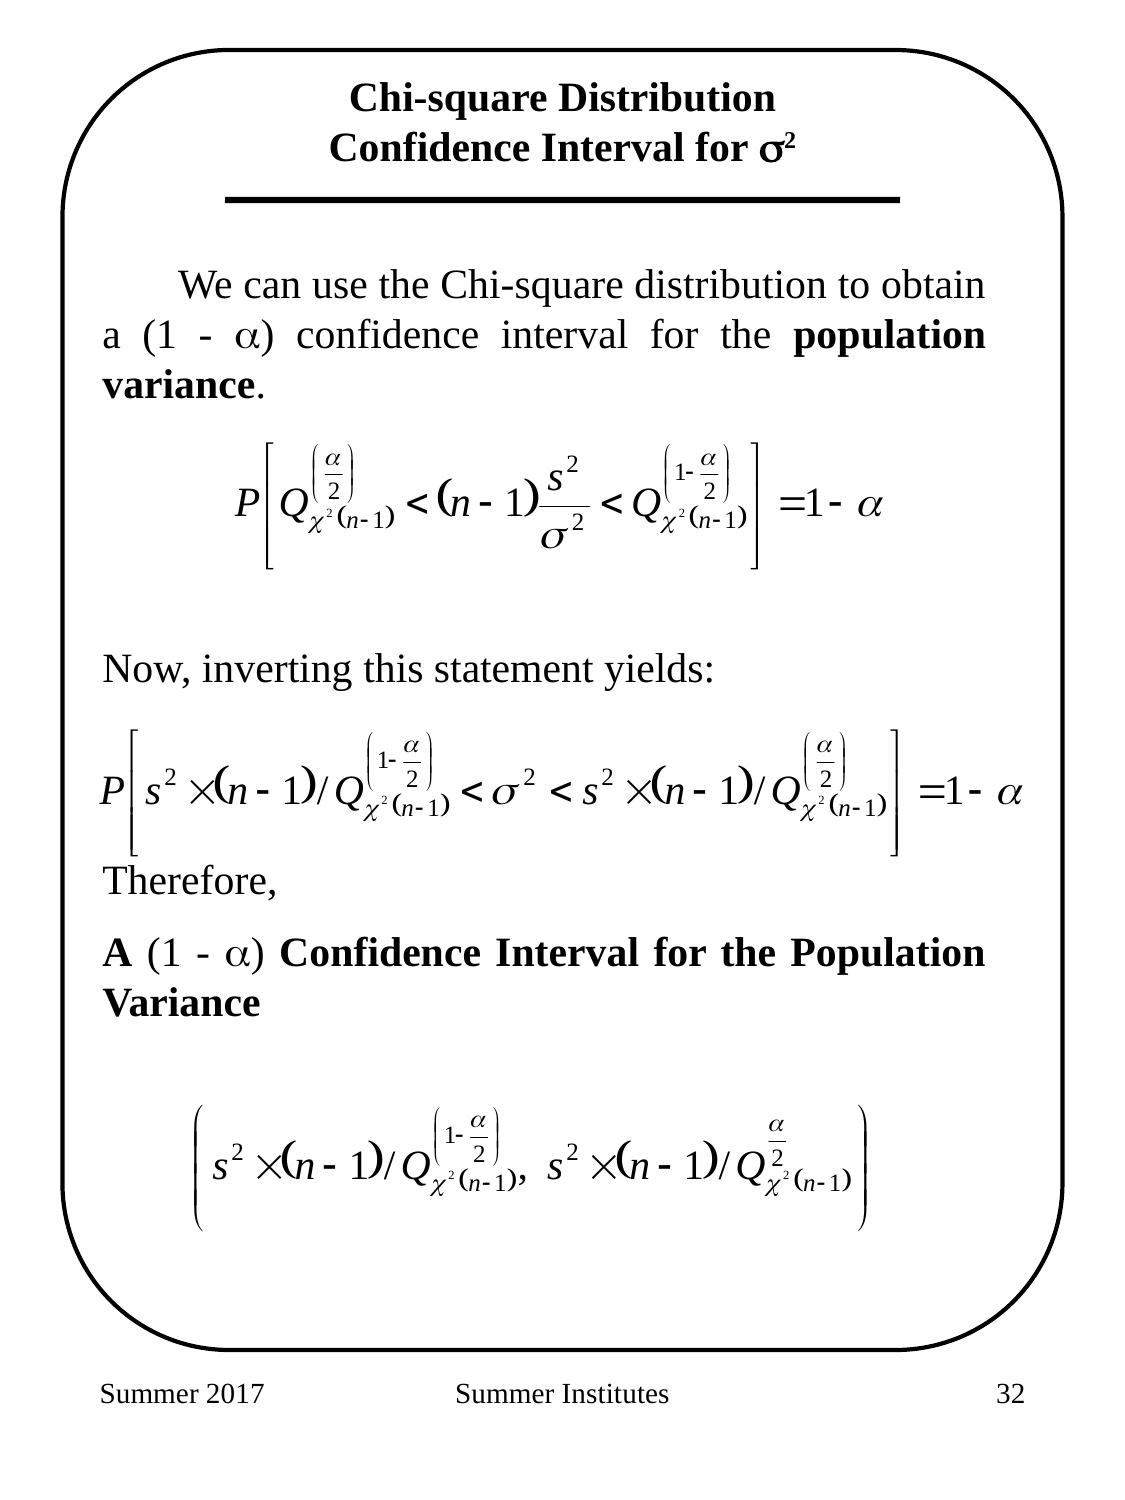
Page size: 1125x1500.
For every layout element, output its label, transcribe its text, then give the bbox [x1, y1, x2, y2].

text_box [188, 1099, 877, 1238]
text_box Chi-square Distribution Confidence Interval for 2 [200, 62, 925, 178]
text_box We can use the Chi-square distribution to obtain a (1 - ) confidence interval for the population variance. Now, inverting this statement yields: Therefore, A (1 - ) Confidence Interval for the Population Variance [87, 249, 1001, 1103]
slide_number 165 [806, 1366, 1041, 1467]
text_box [94, 724, 1029, 863]
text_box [229, 437, 889, 576]
slide_number Summer 2017 [84, 1366, 319, 1467]
footer Summer Institutes [384, 1366, 741, 1467]
